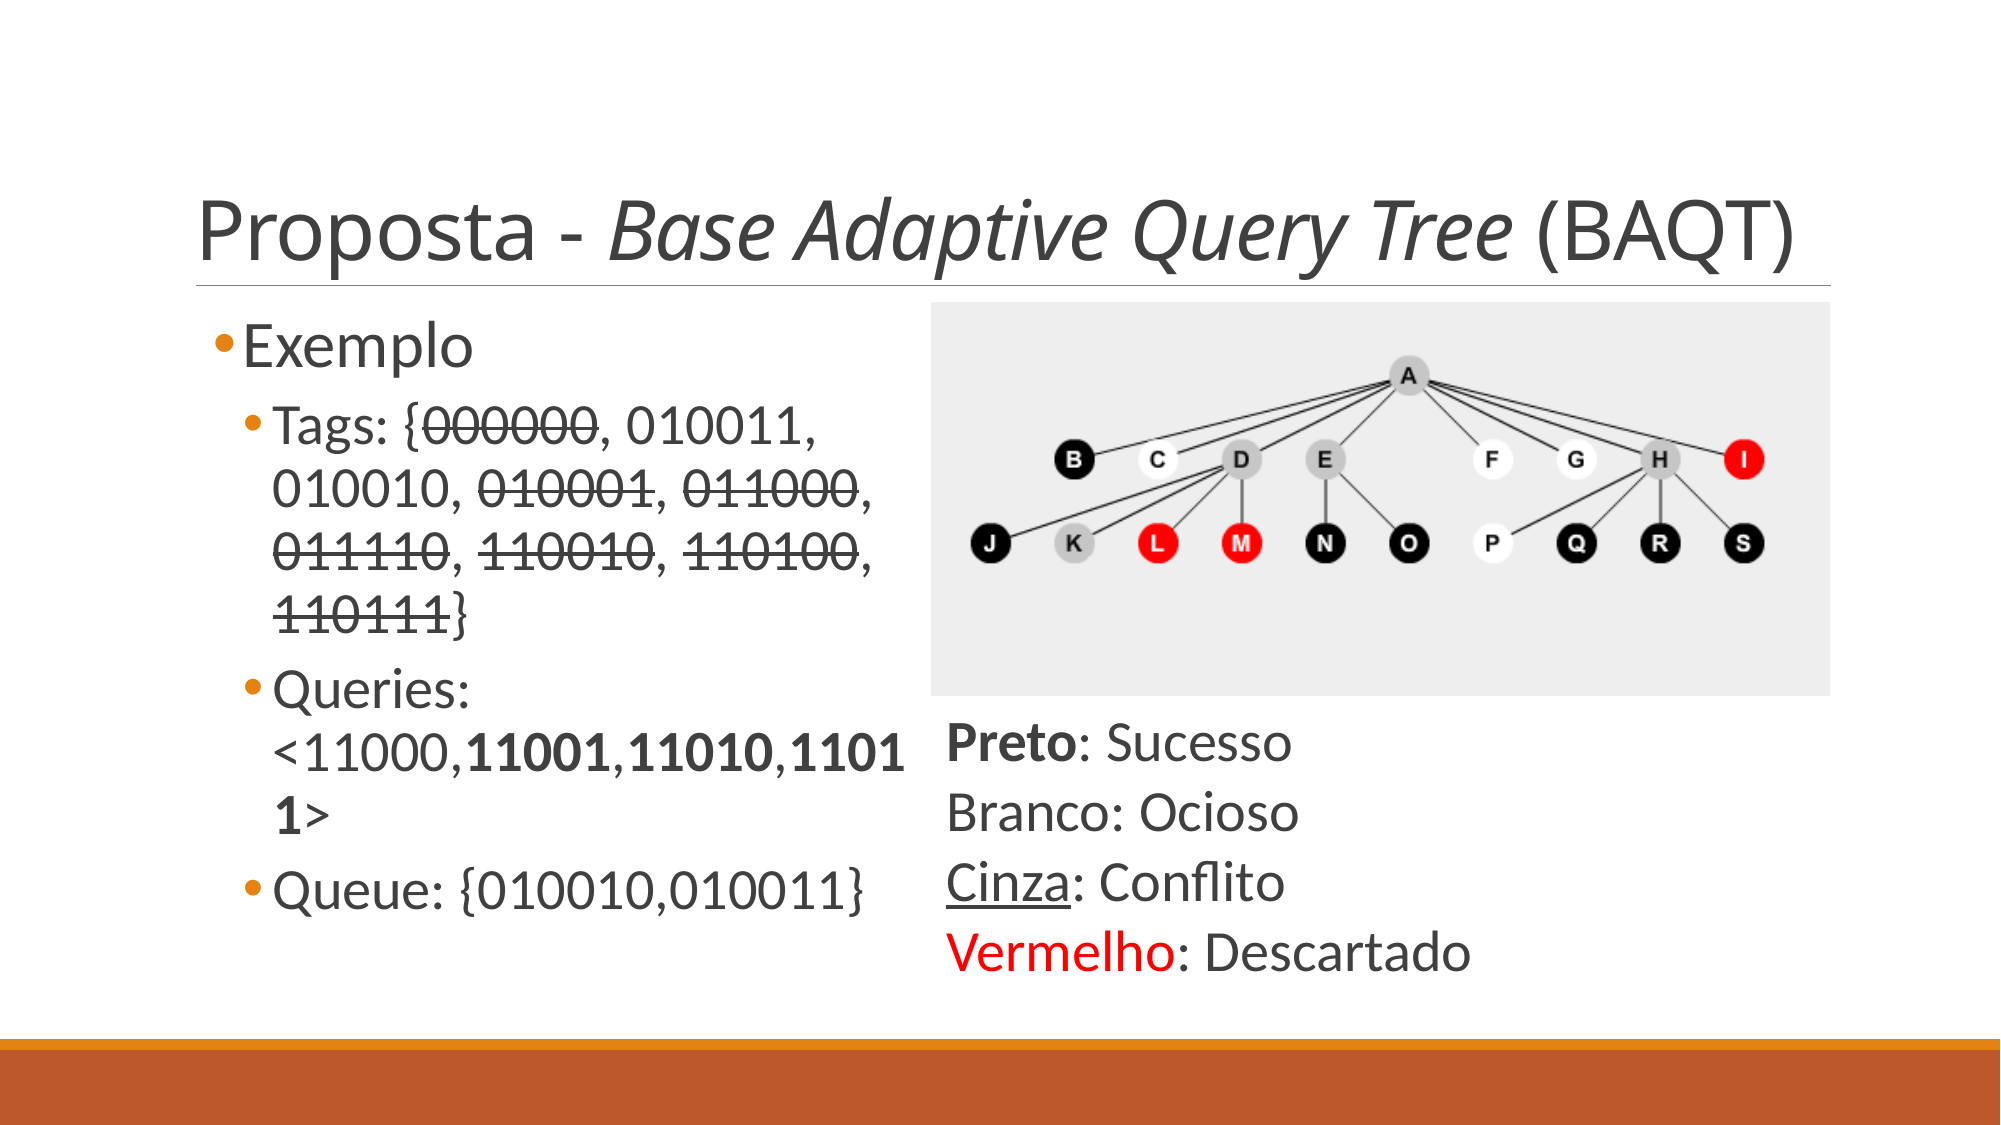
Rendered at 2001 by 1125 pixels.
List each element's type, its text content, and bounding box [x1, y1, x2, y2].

title Proposta - Base Adaptive Query Tree (BAQT) [180, 47, 1830, 285]
list Exemplo Tags: {000000, 010011, 010010, 010001, 011000, 011110, 110010, 110100, 110111} Queries: <11000,11001,11010,11011> Queue: {010010,010011} [180, 302, 931, 987]
text_box Preto: Sucesso Branco: Ocioso Cinza: Conflito Vermelho: Descartado [931, 702, 1830, 991]
picture [931, 302, 1831, 697]
